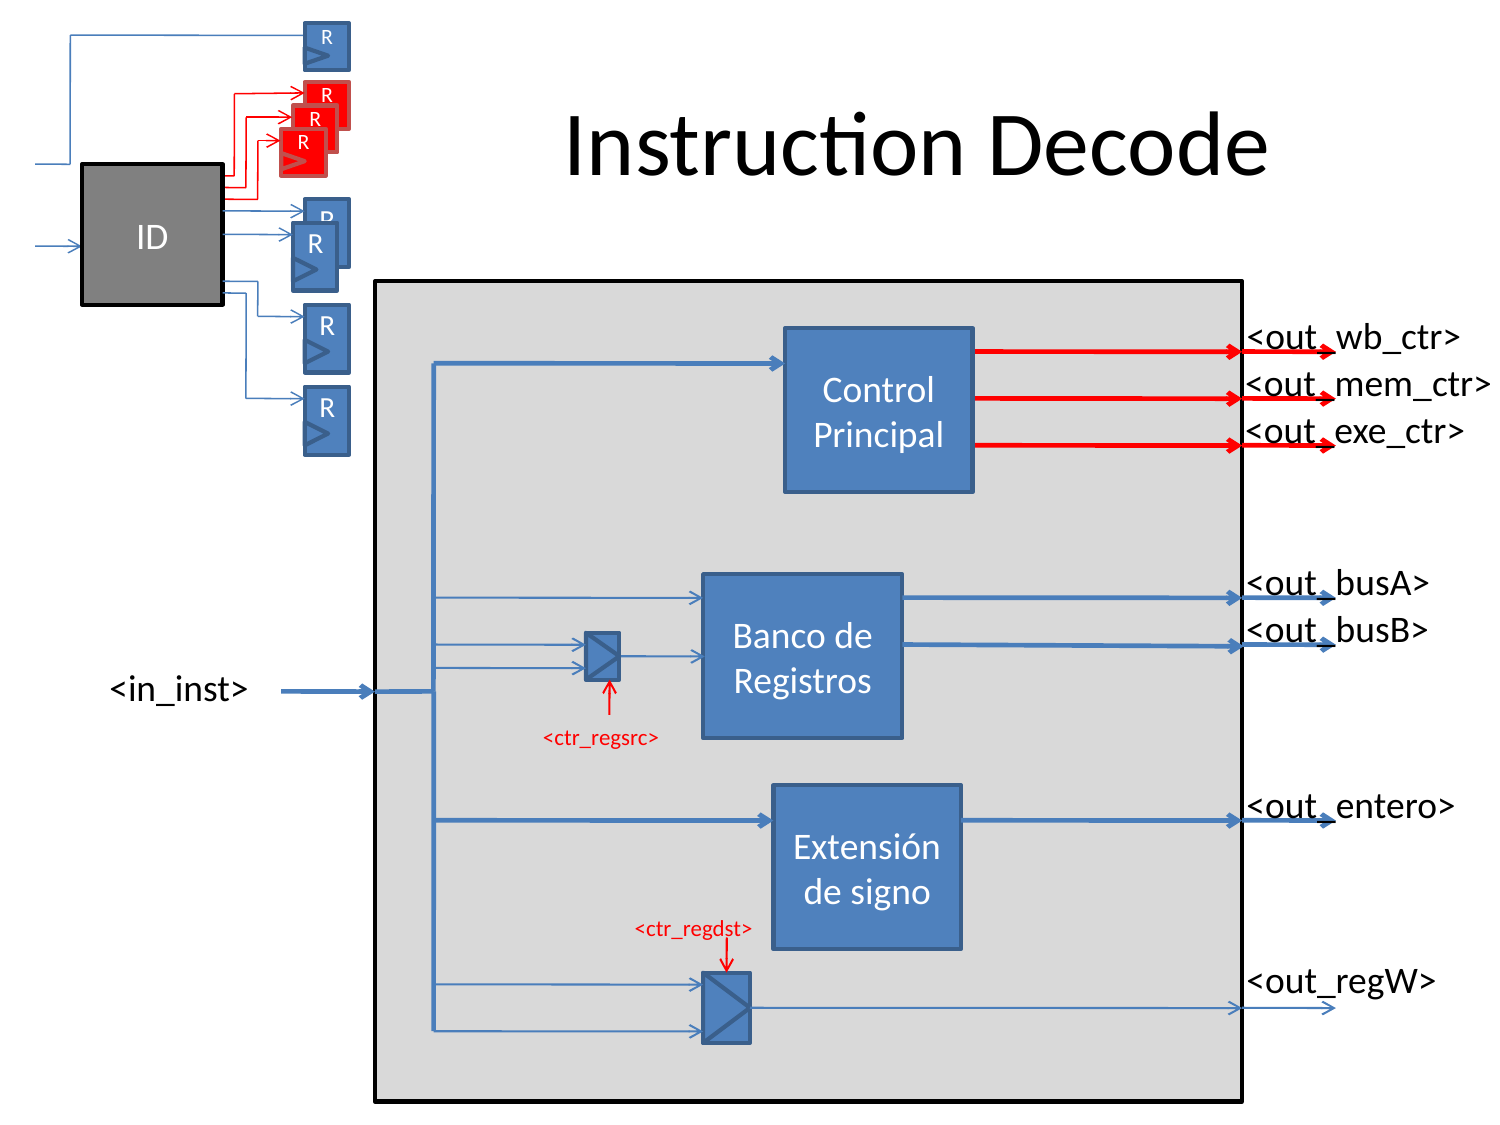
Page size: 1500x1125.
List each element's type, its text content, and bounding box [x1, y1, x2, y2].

text_box <out_regW> [1340, 949, 1452, 1009]
title Instruction Decode [410, 45, 1425, 233]
text_box <out_busA> [1340, 550, 1446, 611]
text_box <out_mem_ctr> [1340, 351, 1500, 398]
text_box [34, 23, 350, 455]
text_box <out_busB> [1340, 597, 1445, 658]
text_box <out_entero> [1340, 773, 1471, 834]
text_box <out_exe_ctr> [1340, 398, 1500, 459]
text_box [280, 280, 1337, 1102]
text_box <out_wb_ctr> [1340, 304, 1477, 365]
text_box <in_inst> [94, 656, 264, 716]
